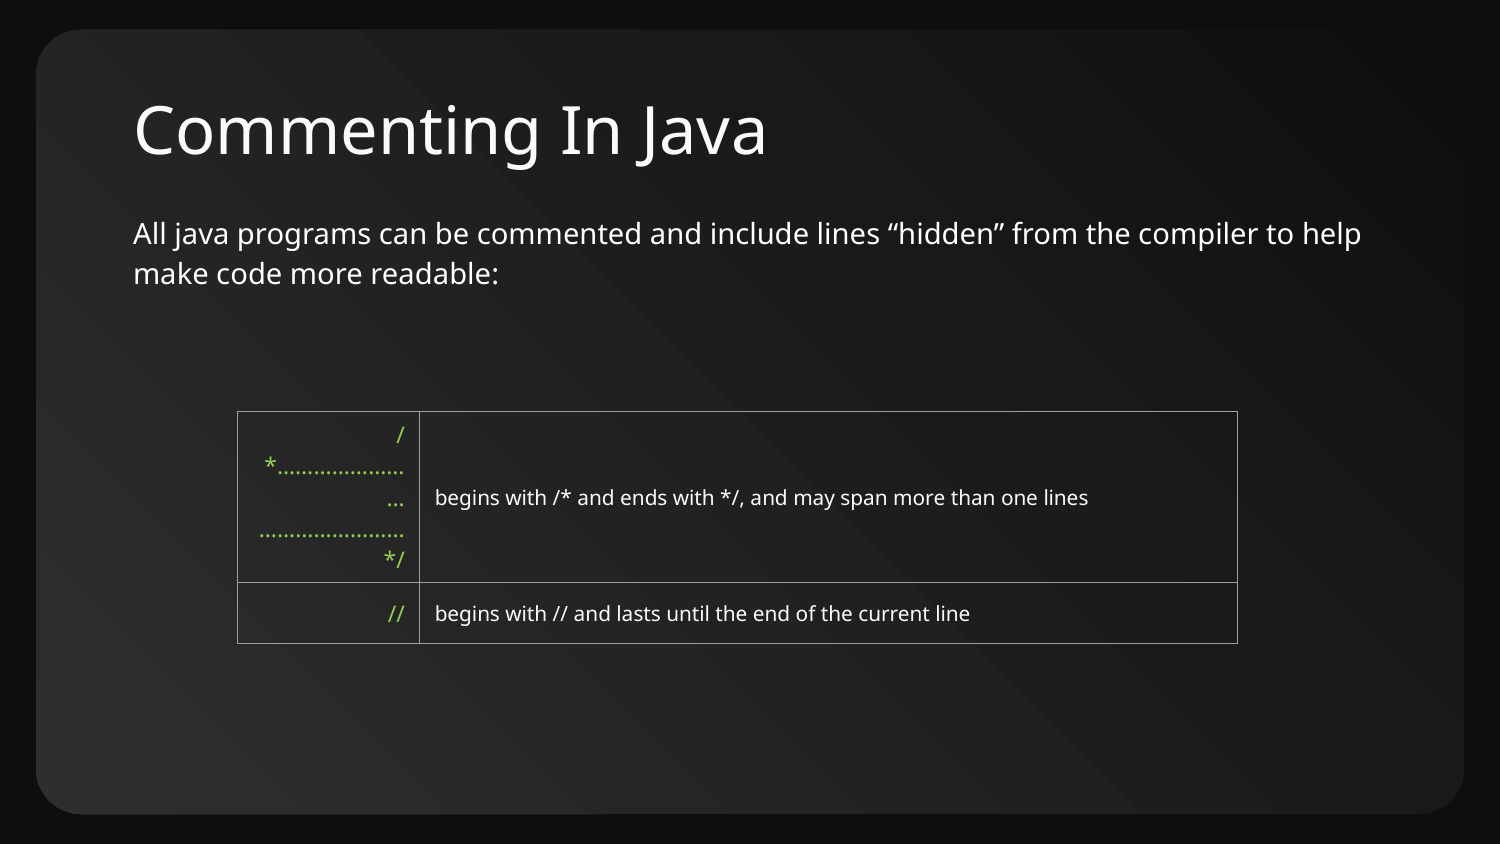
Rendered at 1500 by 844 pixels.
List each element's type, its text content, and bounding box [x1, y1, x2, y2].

table_header begins with /* and ends with */, and may span more than one lines [420, 412, 1237, 582]
title Commenting In Java [118, 72, 1382, 167]
table_cell // [238, 583, 419, 643]
subtitle All java programs can be commented and include lines “hidden” from the compiler to help make code more readable: [118, 195, 1406, 400]
table_cell begins with // and lasts until the end of the current line [420, 583, 1237, 643]
table_header /*…………………… ……………………*/ [238, 412, 419, 582]
